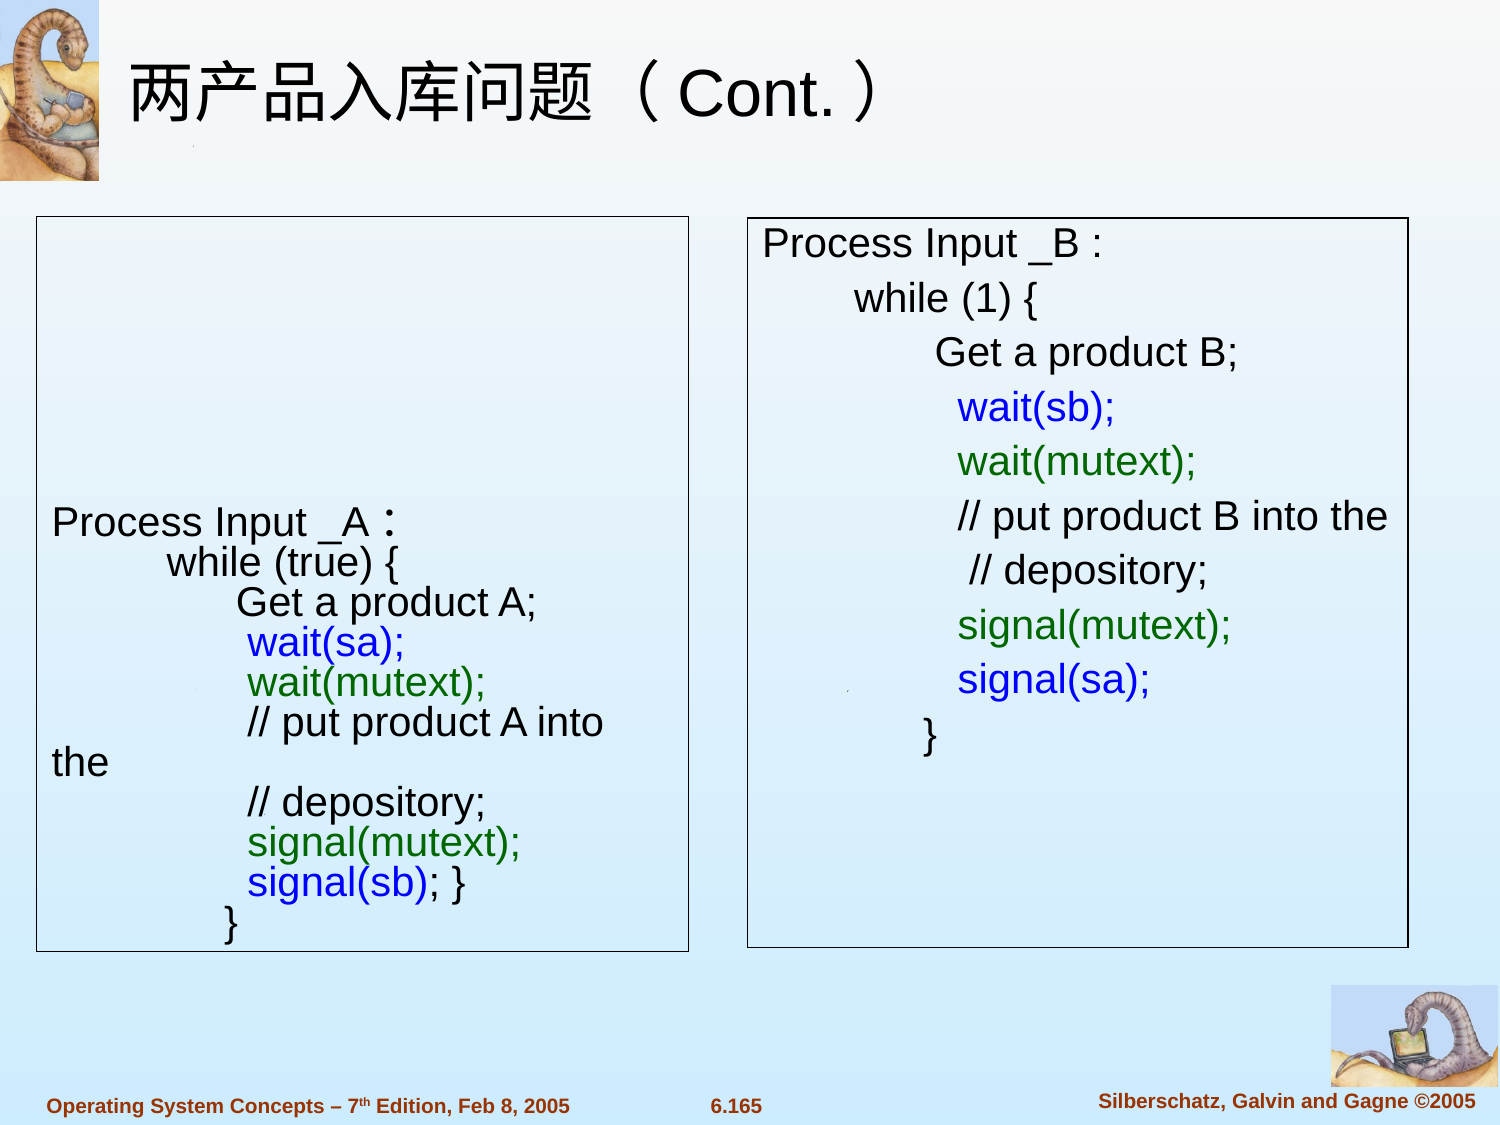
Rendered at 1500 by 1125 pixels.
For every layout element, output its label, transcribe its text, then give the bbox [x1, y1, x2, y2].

title 两产品入库问题（Cont.） [112, 37, 1438, 138]
picture [0, 0, 99, 181]
list Process Input _A： while (true) { Get a product A; wait(sa); wait(mutext); // put product A into the // depository; signal(mutext); signal(sb); } } [36, 216, 689, 952]
picture [1331, 985, 1498, 1087]
text_box Process Input _B : while (1) { Get a product B; wait(sb); wait(mutext); // put product B into the // depository; signal(mutext); signal(sa); } [747, 218, 1408, 948]
